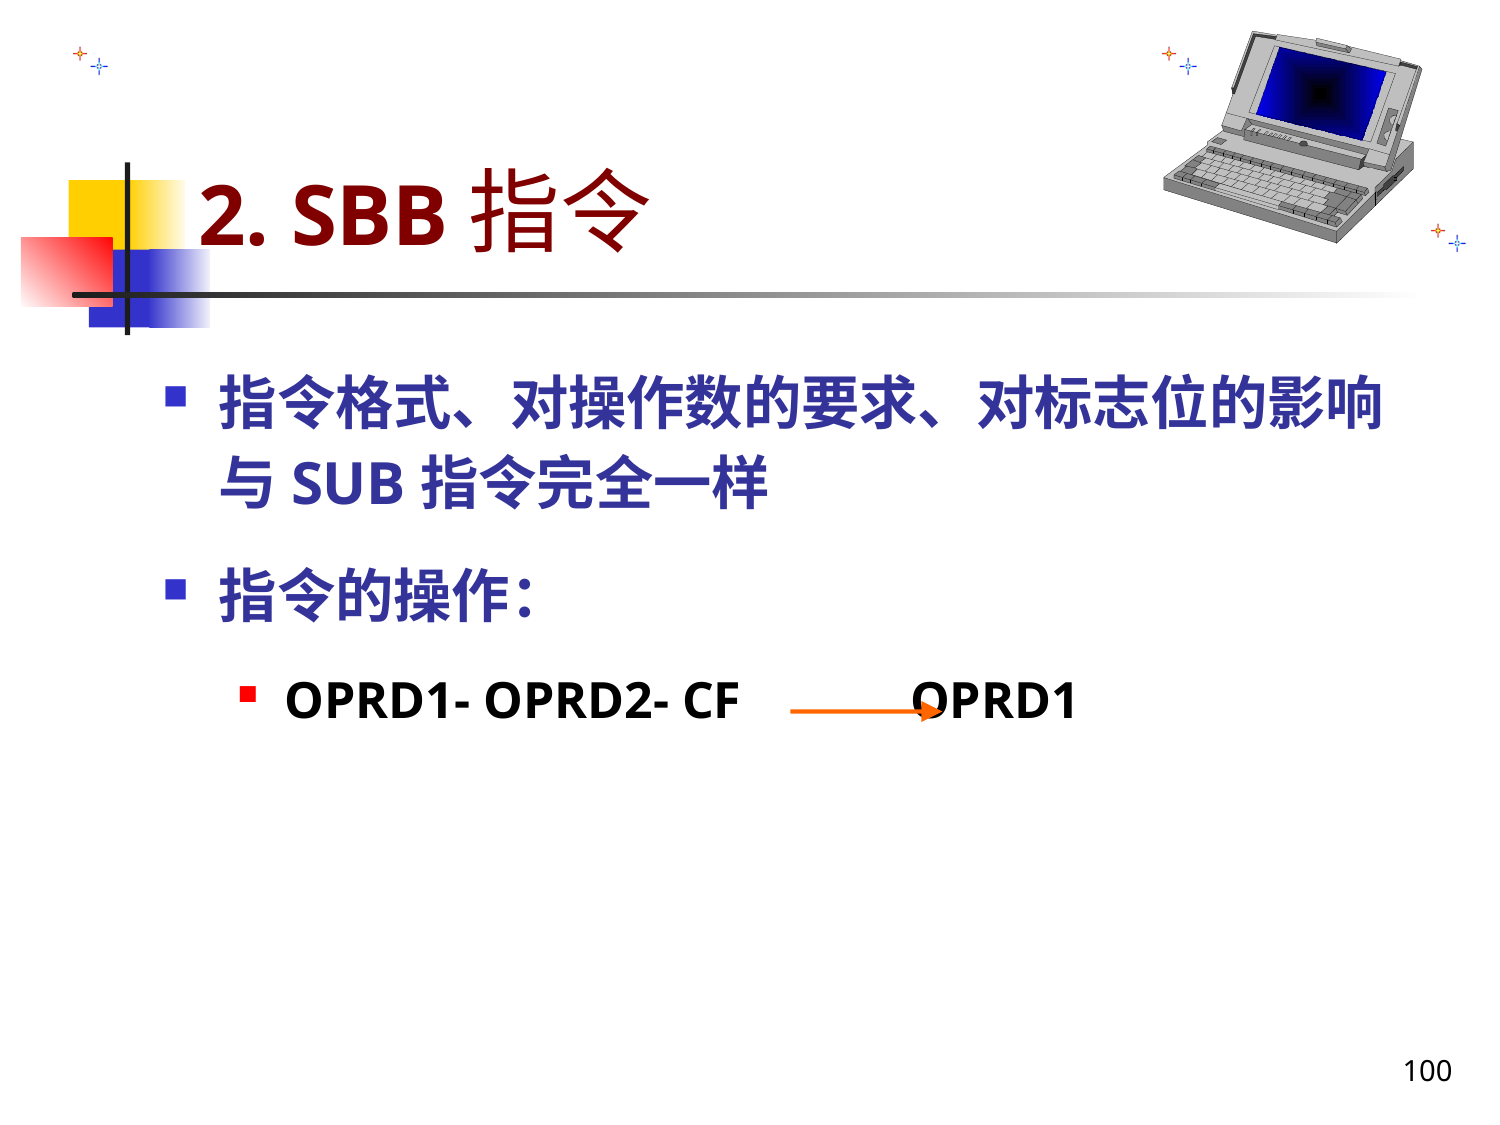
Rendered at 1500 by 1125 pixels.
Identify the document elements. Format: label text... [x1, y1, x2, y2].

picture [1462, 219, 1471, 270]
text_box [1163, 30, 1423, 244]
text_box [792, 701, 943, 722]
title 2. SBB指令 [182, 30, 1462, 272]
slide_number 100 [1154, 1023, 1468, 1100]
list 指令格式、对操作数的要求、对标志位的影响与SUB指令完全一样 指令的操作： OPRD1- OPRD2- CF OPRD1 [147, 347, 1423, 1024]
picture [62, 42, 113, 93]
